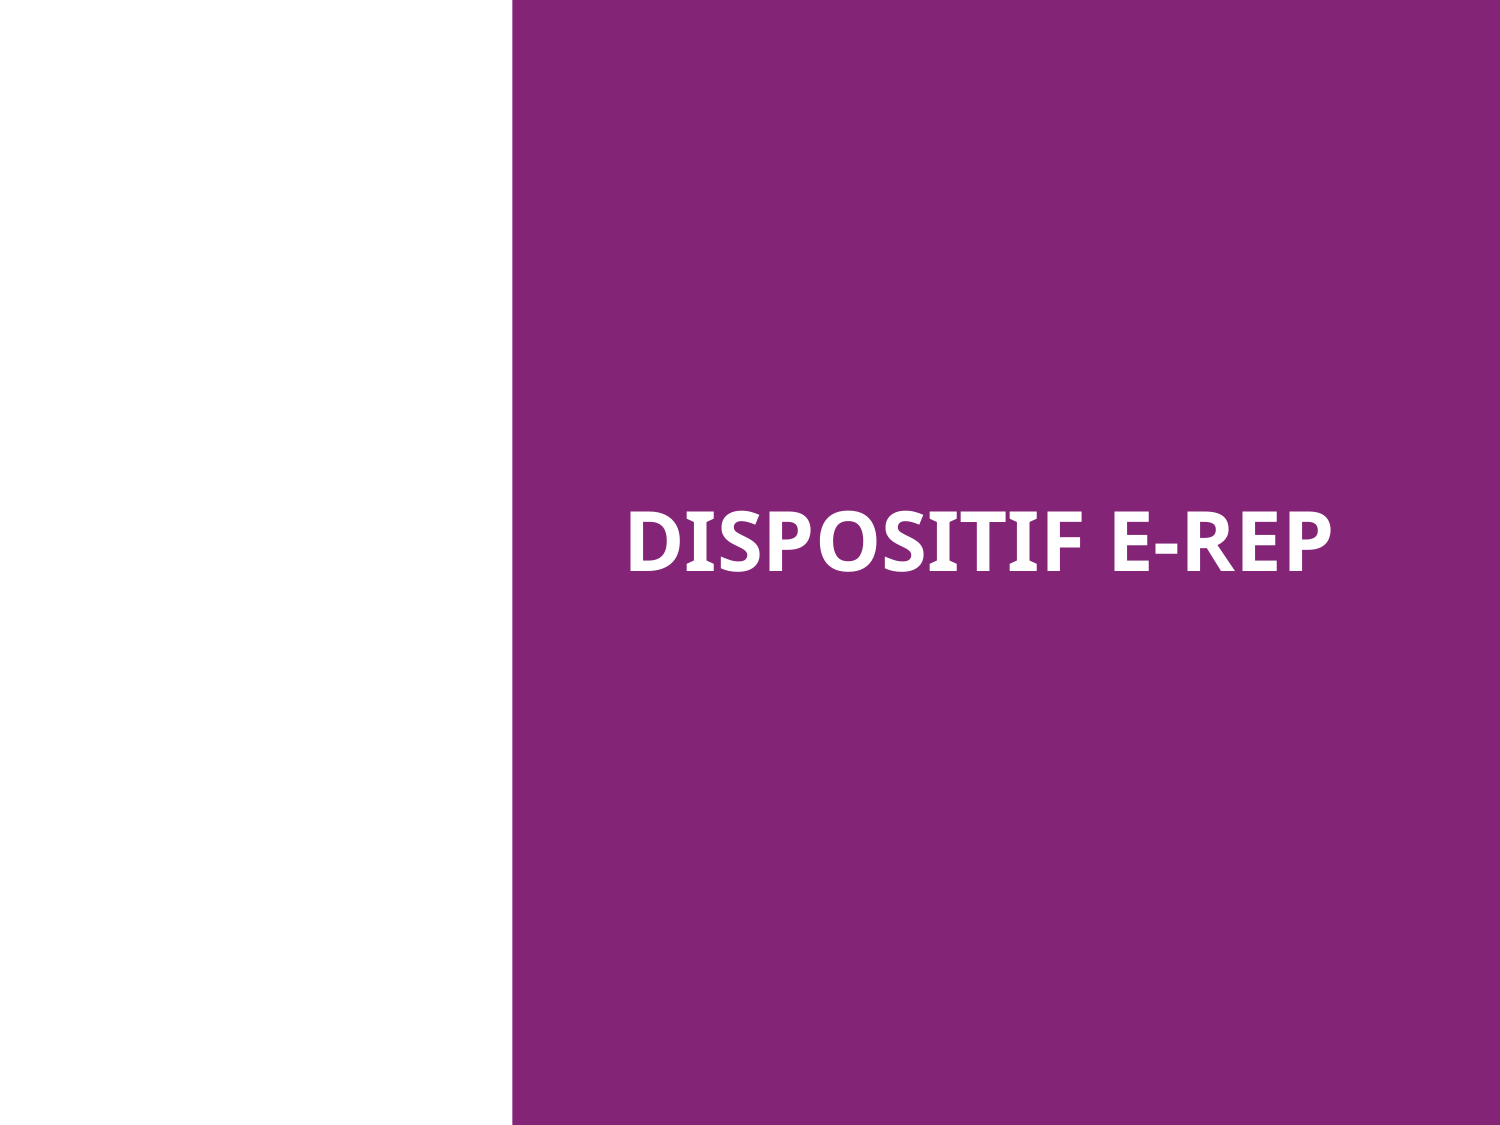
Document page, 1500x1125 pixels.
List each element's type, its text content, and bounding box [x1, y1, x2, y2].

text_box DISPOSITIF E-REP [608, 444, 1500, 632]
